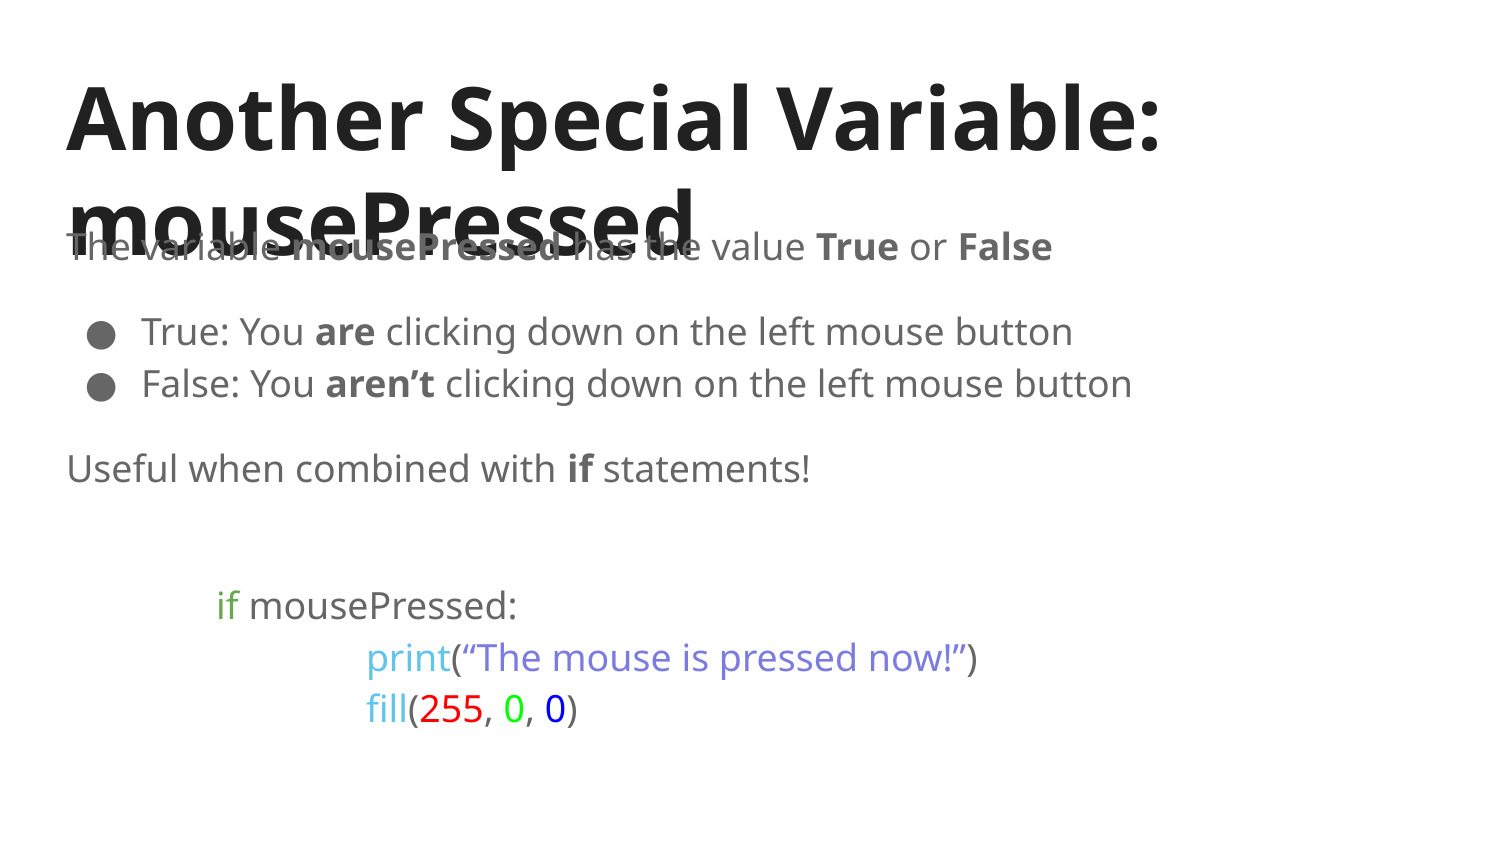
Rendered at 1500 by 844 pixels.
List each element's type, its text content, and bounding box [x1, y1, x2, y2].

title Another Special Variable: mousePressed [51, 48, 1449, 180]
list The variable mousePressed has the value True or False True: You are clicking down on the left mouse button False: You aren’t clicking down on the left mouse button Useful when combined with if statements! if mousePressed: print(“The mouse is pressed now!”) fill(255, 0, 0) [51, 201, 1449, 750]
